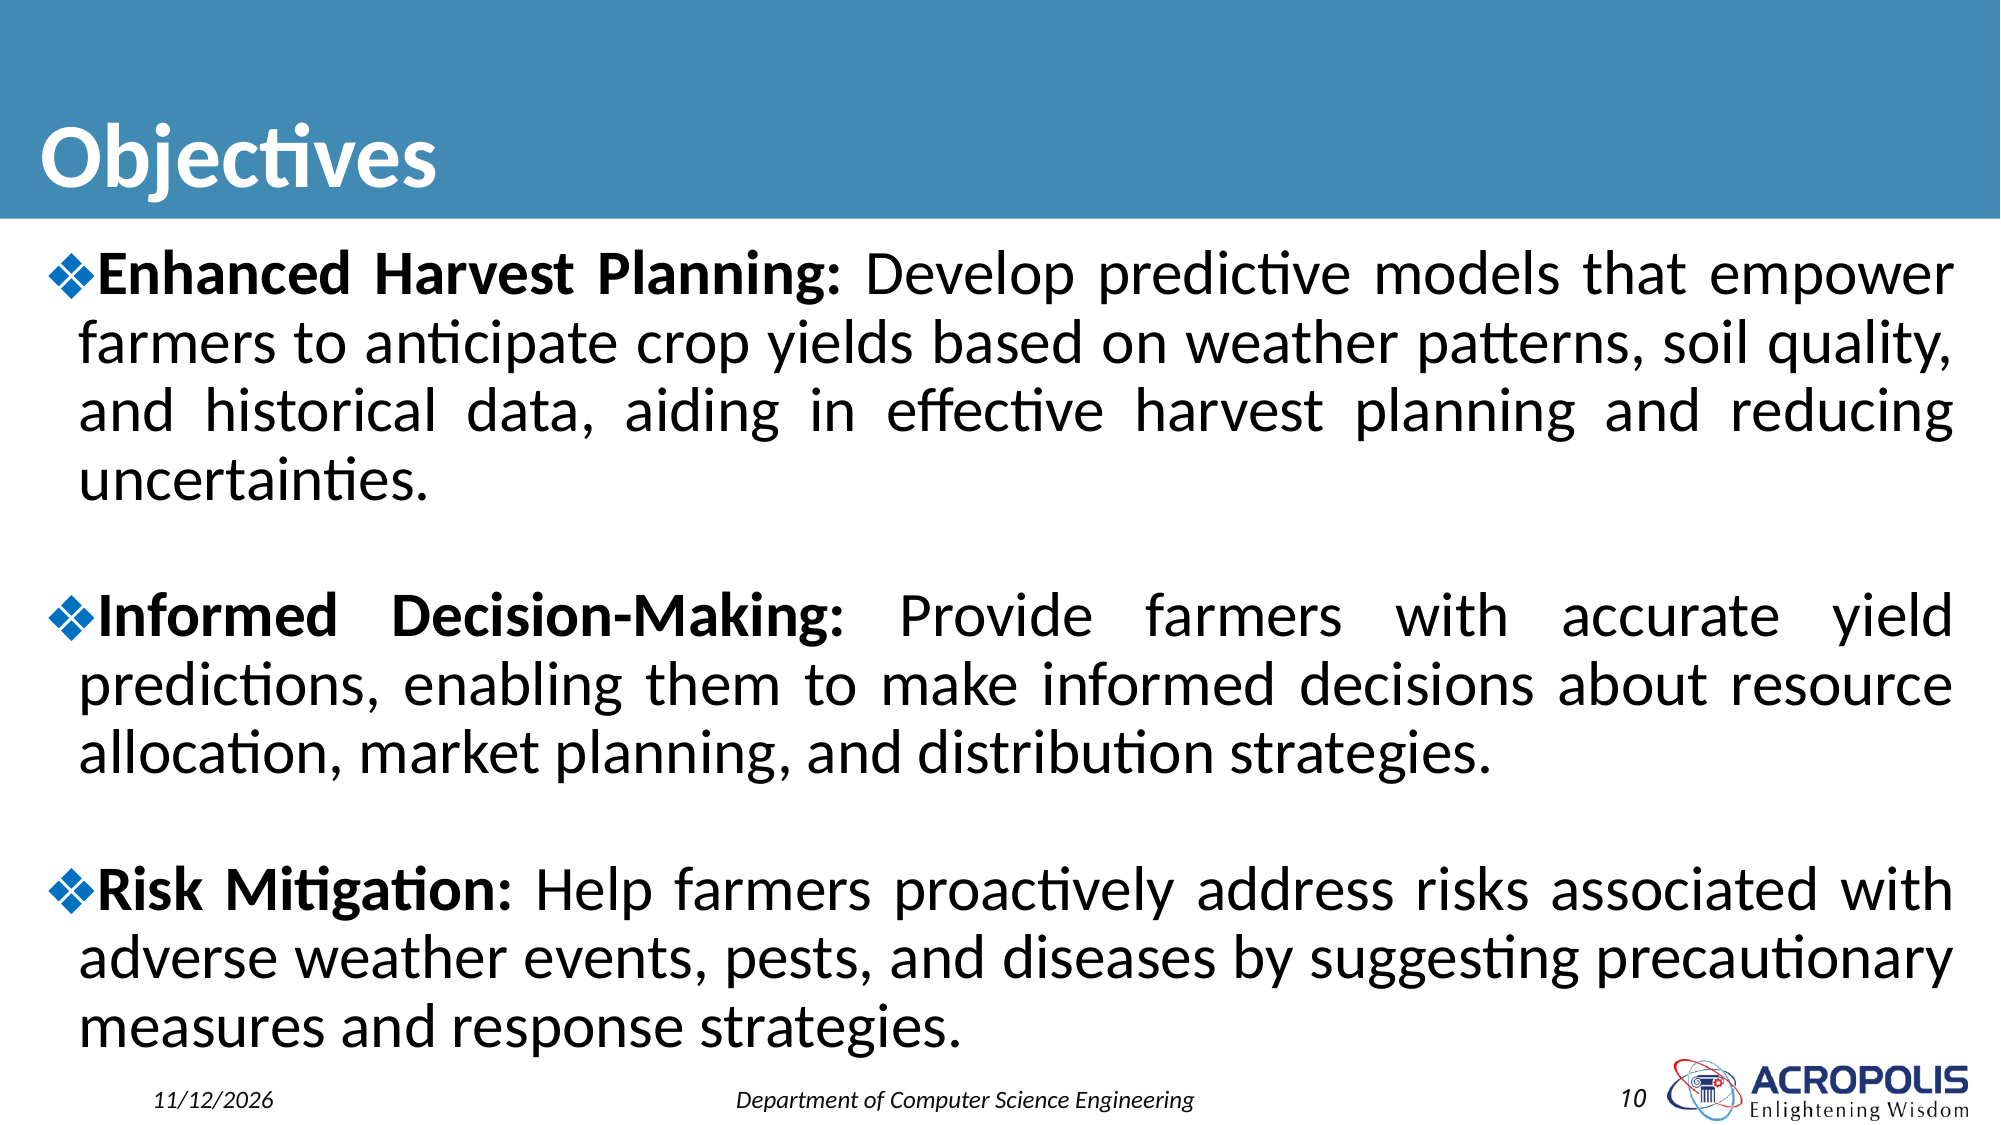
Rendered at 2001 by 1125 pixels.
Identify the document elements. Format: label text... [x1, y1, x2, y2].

list Enhanced Harvest Planning: Develop predictive models that empower farmers to anticipate crop yields based on weather patterns, soil quality, and historical data, aiding in effective harvest planning and reducing uncertainties. Informed Decision-Making: Provide farmers with accurate yield predictions, enabling them to make informed decisions about resource allocation, market planning, and distribution strategies. Risk Mitigation: Help farmers proactively address risks associated with adverse weather events, pests, and diseases by suggesting precautionary measures and response strategies. [28, 232, 1972, 1072]
slide_number 10 [1436, 1076, 1662, 1122]
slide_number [137, 1076, 663, 1122]
footer Department of Computer Science Engineering [703, 1076, 1229, 1122]
title Objectives [25, 0, 1974, 214]
picture [1667, 1072, 1968, 1121]
